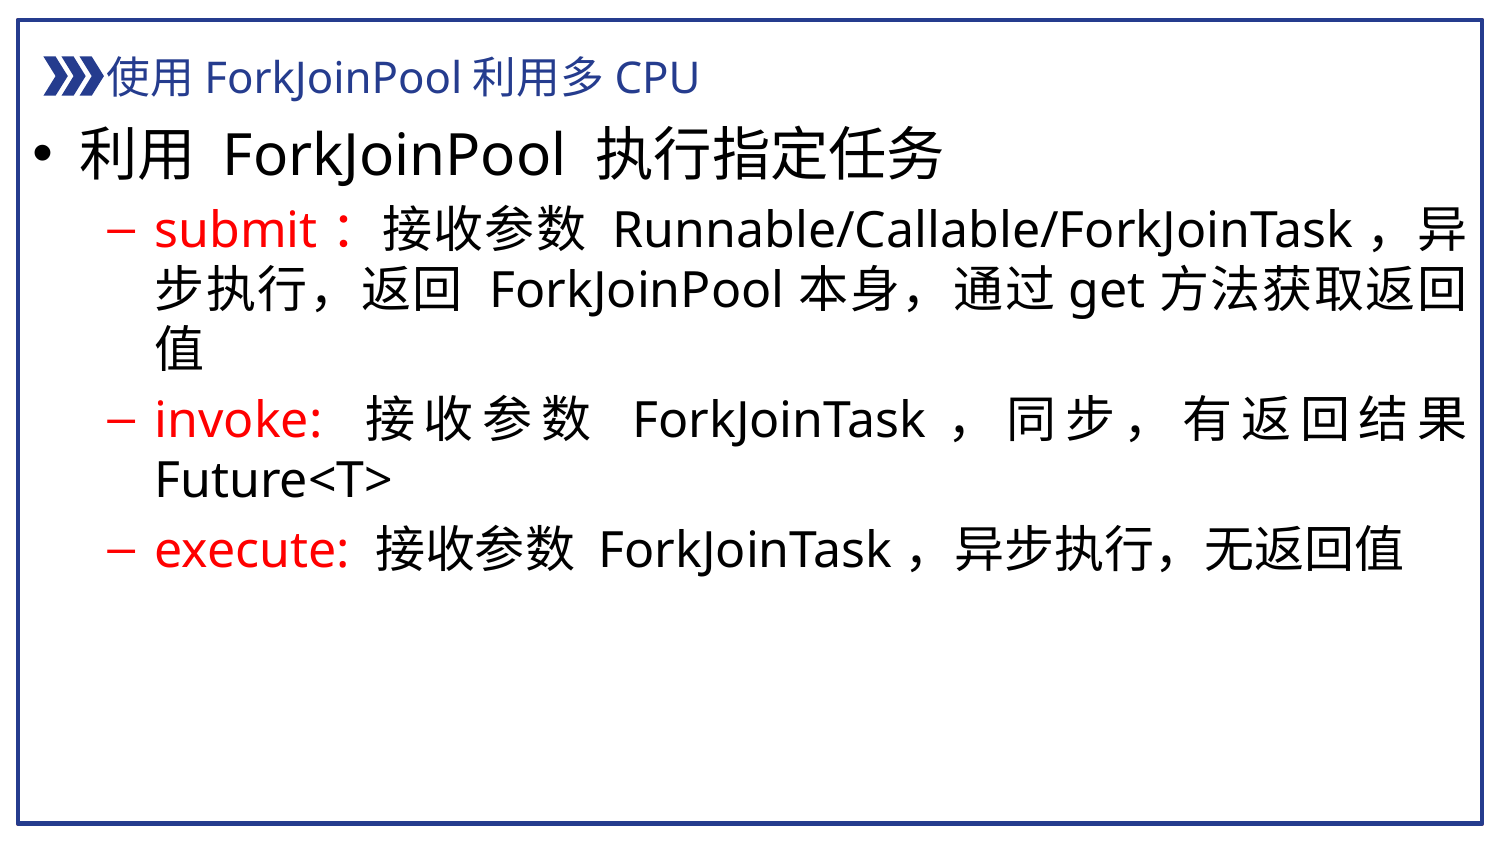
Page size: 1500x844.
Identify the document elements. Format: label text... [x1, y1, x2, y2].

text_box 利用 ForkJoinPool 执行指定任务 submit：接收参数 Runnable/Callable/ForkJoinTask，异步执行，返回 ForkJoinPool本身，通过get方法获取返回值 invoke: 接收参数 ForkJoinTask，同步，有返回结果 Future<T> execute: 接收参数 ForkJoinTask，异步执行，无返回值 [17, 110, 1483, 585]
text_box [43, 41, 698, 111]
text_box [16, 18, 1484, 826]
